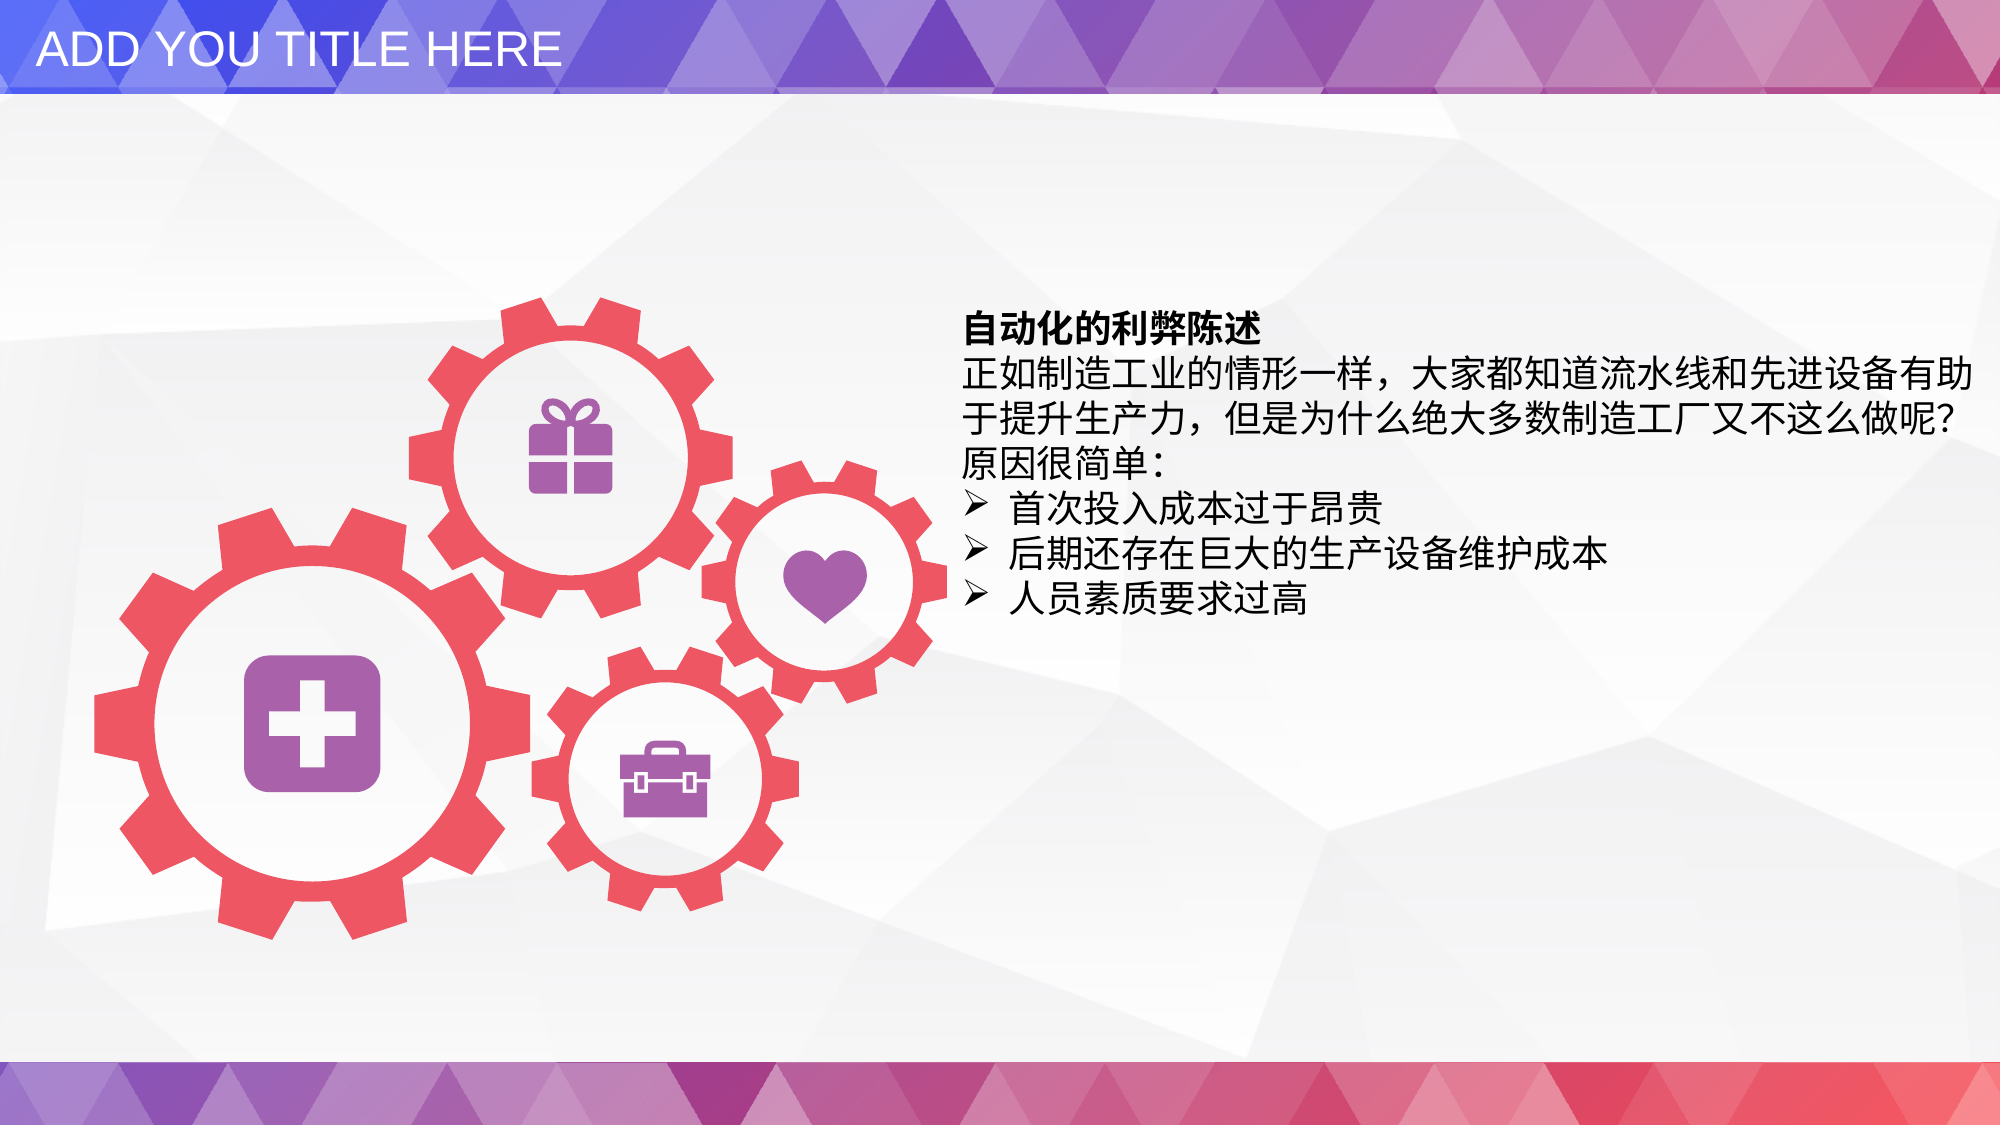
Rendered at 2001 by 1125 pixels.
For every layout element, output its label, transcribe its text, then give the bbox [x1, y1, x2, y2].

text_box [620, 740, 711, 818]
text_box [528, 398, 613, 494]
text_box ADD YOU TITLE HERE [20, 9, 579, 85]
text_box 自动化的利弊陈述 正如制造工业的情形一样，大家都知道流水线和先进设备有助于提升生产力，但是为什么绝大多数制造工厂又不这么做呢？原因很简单： 首次投入成本过于昂贵 后期还存在巨大的生产设备维护成本 人员素质要求过高 [947, 297, 1993, 628]
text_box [94, 297, 947, 940]
picture [0, 0, 2000, 1125]
